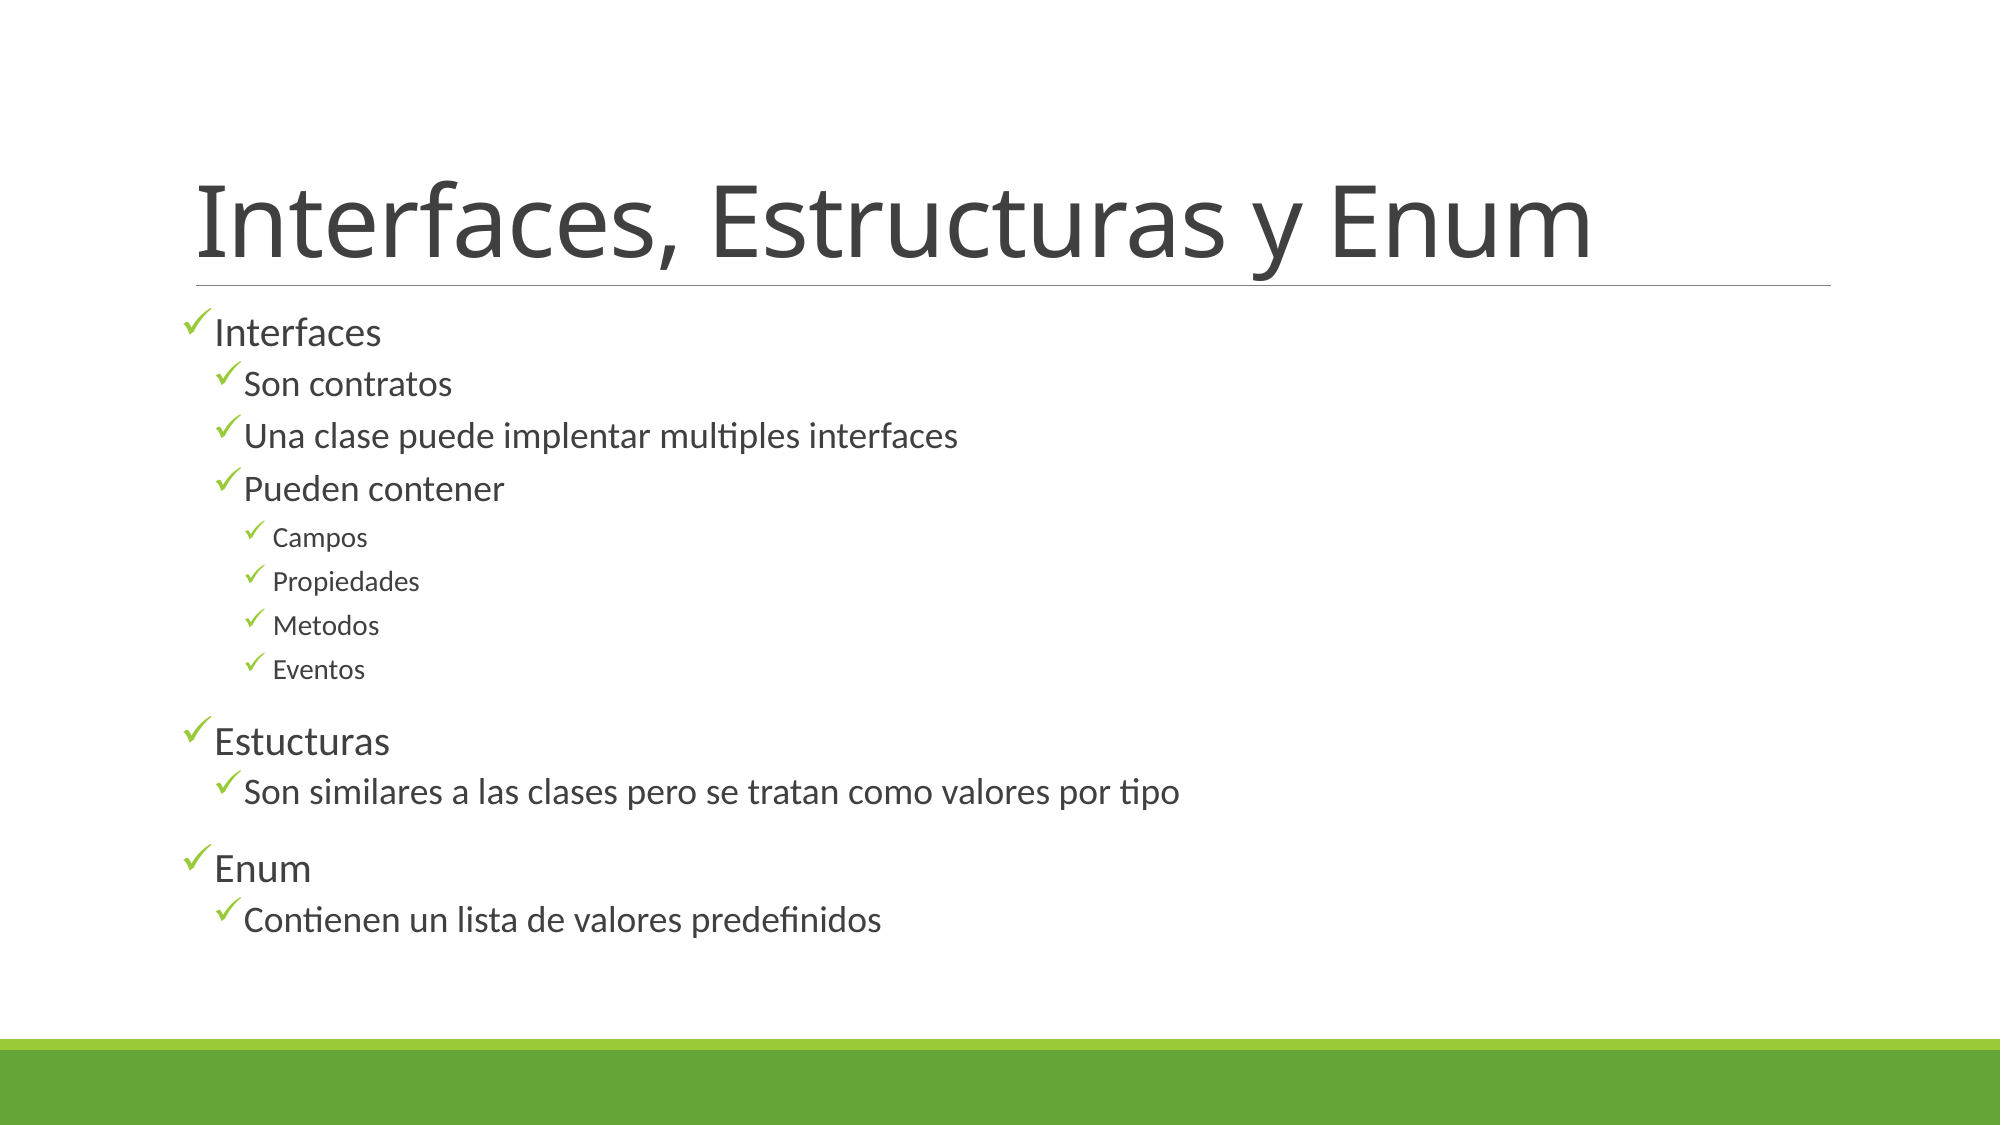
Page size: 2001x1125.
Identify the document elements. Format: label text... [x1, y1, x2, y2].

list Interfaces Son contratos Una clase puede implentar multiples interfaces Pueden contener Campos Propiedades Metodos Eventos Estucturas Son similares a las clases pero se tratan como valores por tipo Enum Contienen un lista de valores predefinidos [180, 302, 1830, 963]
title Interfaces, Estructuras y Enum [180, 47, 1830, 285]
